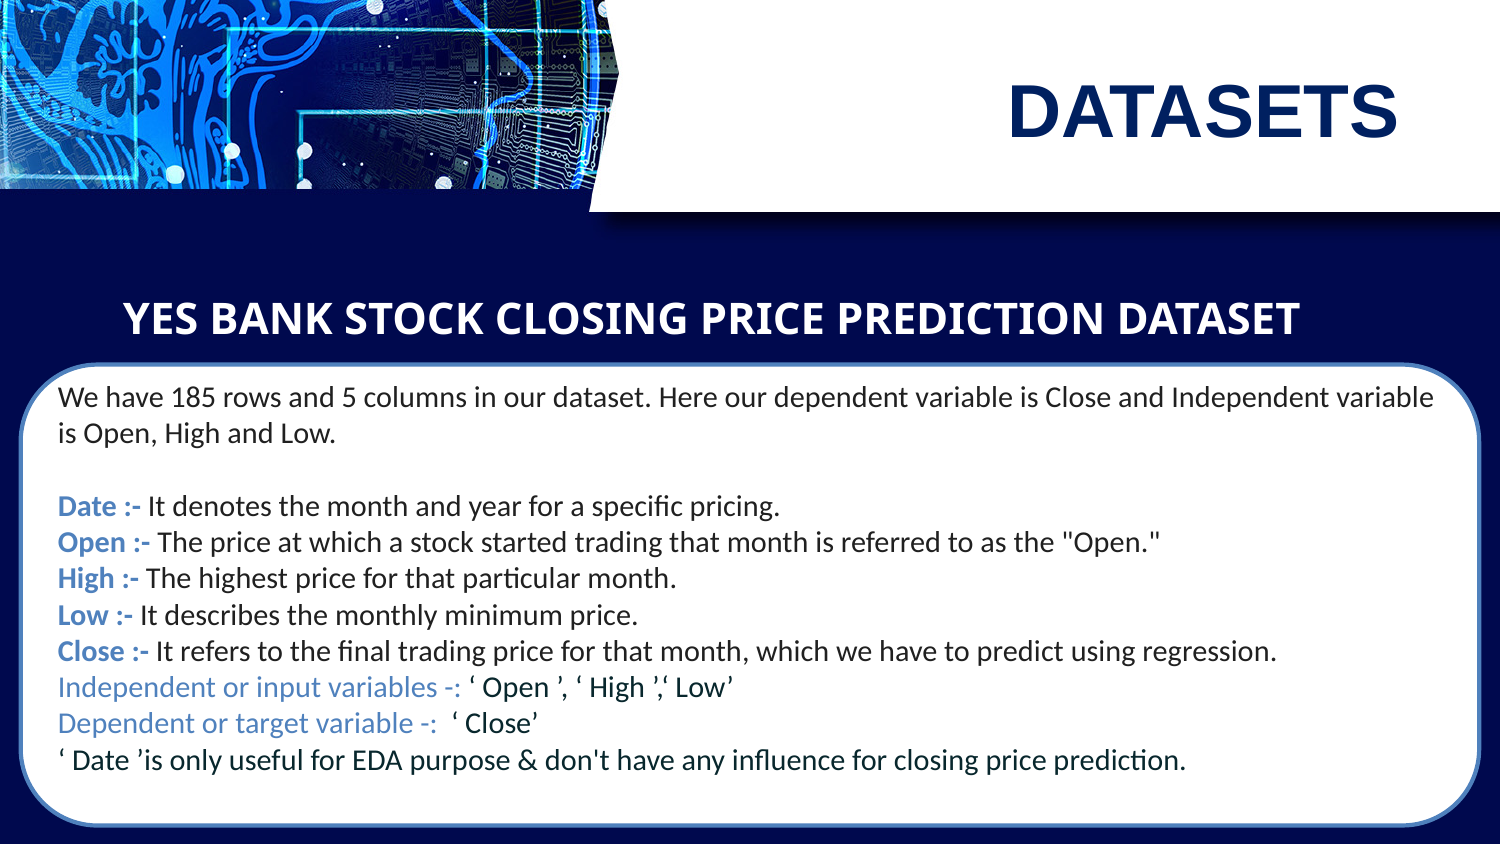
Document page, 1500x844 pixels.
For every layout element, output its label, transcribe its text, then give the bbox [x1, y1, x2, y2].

picture [0, 0, 1500, 844]
title DATASETS [87, 44, 1416, 170]
text_box We have 185 rows and 5 columns in our dataset. Here our dependent variable is Close and Independent variable is Open, High and Low. Date :- It denotes the month and year for a specific pricing. Open :- The price at which a stock started trading that month is referred to as the "Open." High :- The highest price for that particular month. Low :- It describes the monthly minimum price. Close :- It refers to the final trading price for that month, which we have to predict using regression. Independent or input variables -: ‘ Open ’, ‘ High ’,‘ Low’ Dependent or target variable -: ‘ Close’ ‘ Date ’is only useful for EDA purpose & don't have any influence for closing price prediction. [18, 362, 1482, 828]
list YES BANK STOCK CLOSING PRICE PREDICTION DATASET [85, 271, 1339, 351]
picture [150, 170, 164, 179]
